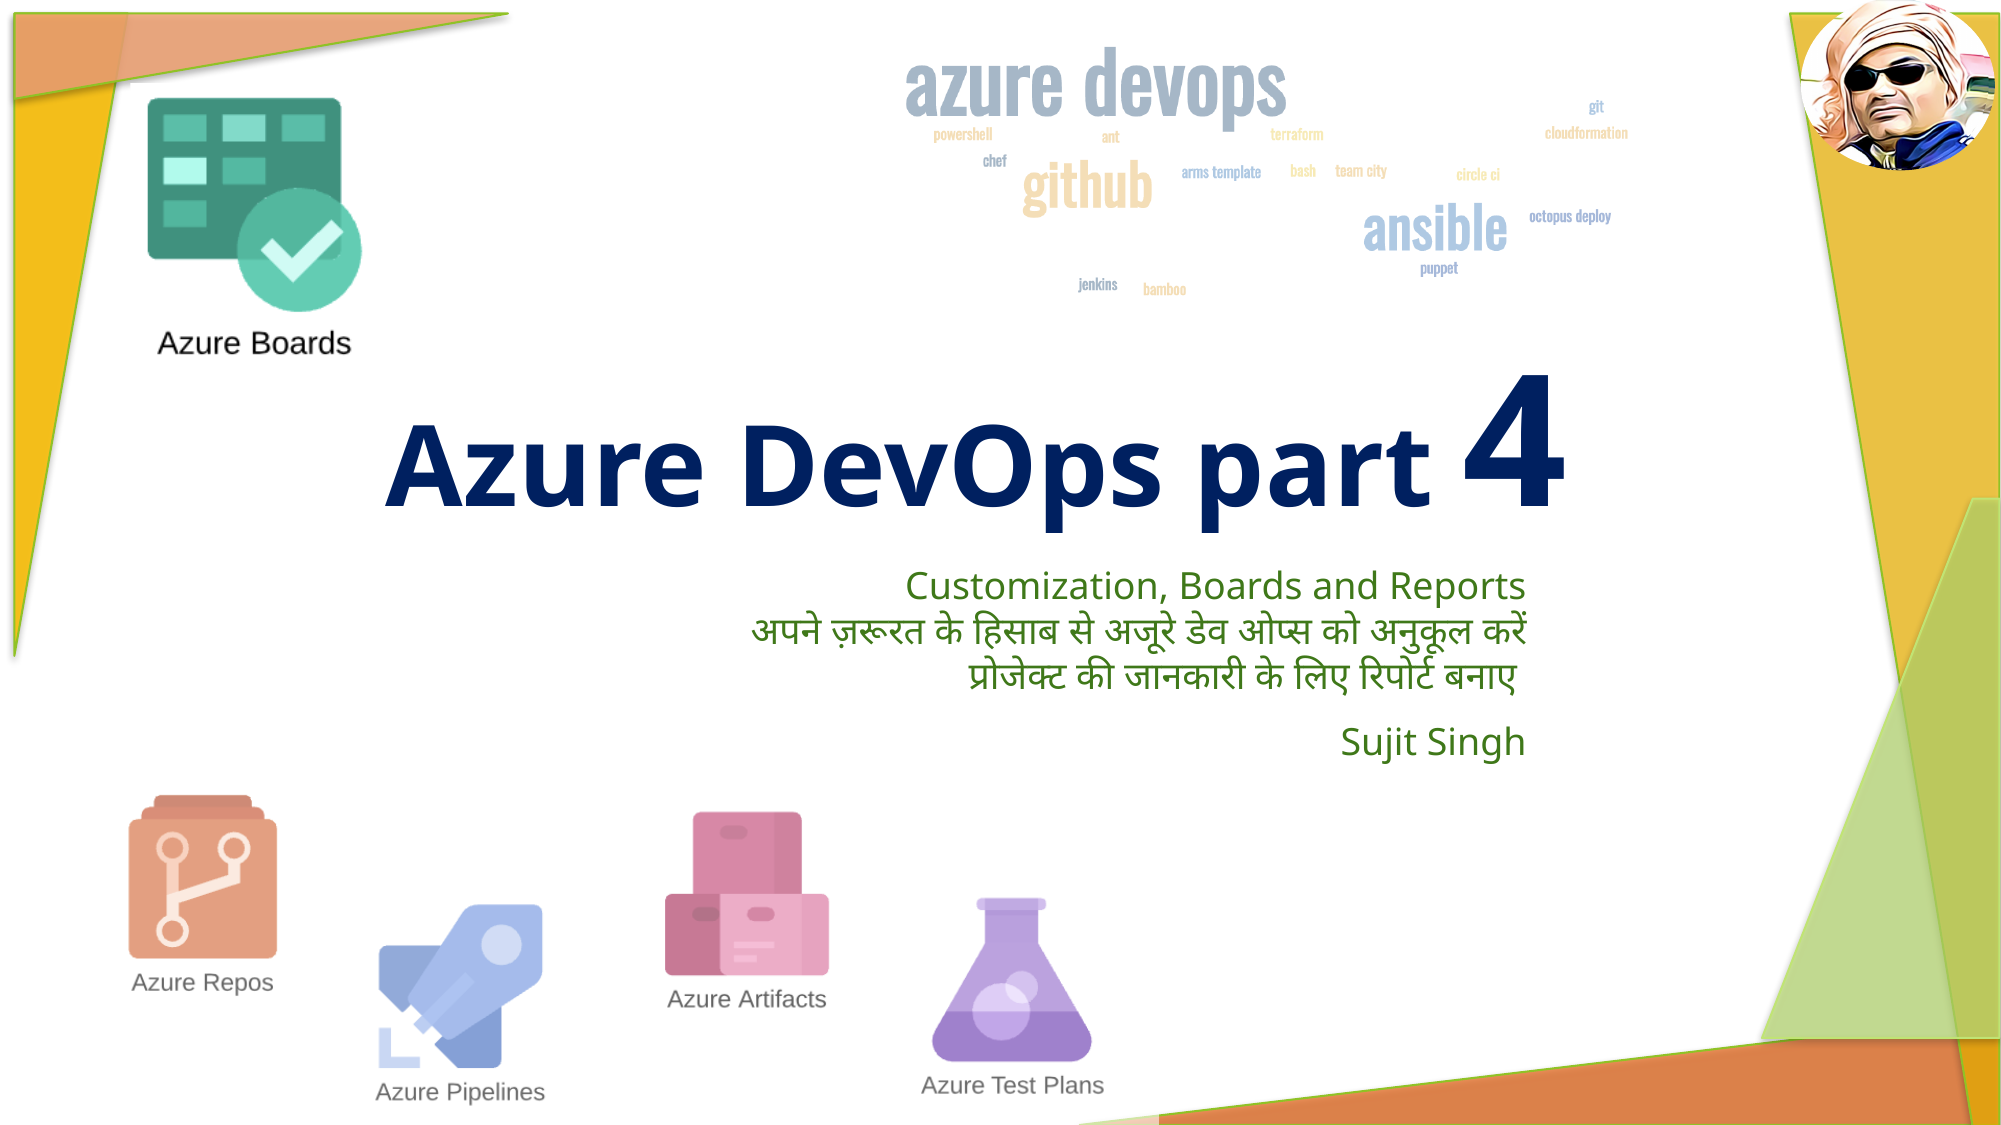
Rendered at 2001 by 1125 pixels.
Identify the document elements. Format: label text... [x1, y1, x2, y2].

text_box [1799, 0, 1991, 171]
title Azure DevOps part 4 [159, 280, 1583, 551]
picture [78, 771, 317, 1021]
subtitle Customization, Boards and Reports अपने ज़रूरत के हिसाब से अजूरे डेव ओप्स को अनुकूल करें प्रोजेक्ट की जानकारी के लिए रिपोर्ट बनाए Sujit Singh [267, 554, 1542, 773]
picture [870, 20, 1698, 326]
picture [129, 83, 406, 388]
picture [639, 798, 849, 1021]
picture [340, 895, 565, 1116]
picture [870, 882, 1159, 1125]
picture [1913, 14, 1995, 170]
